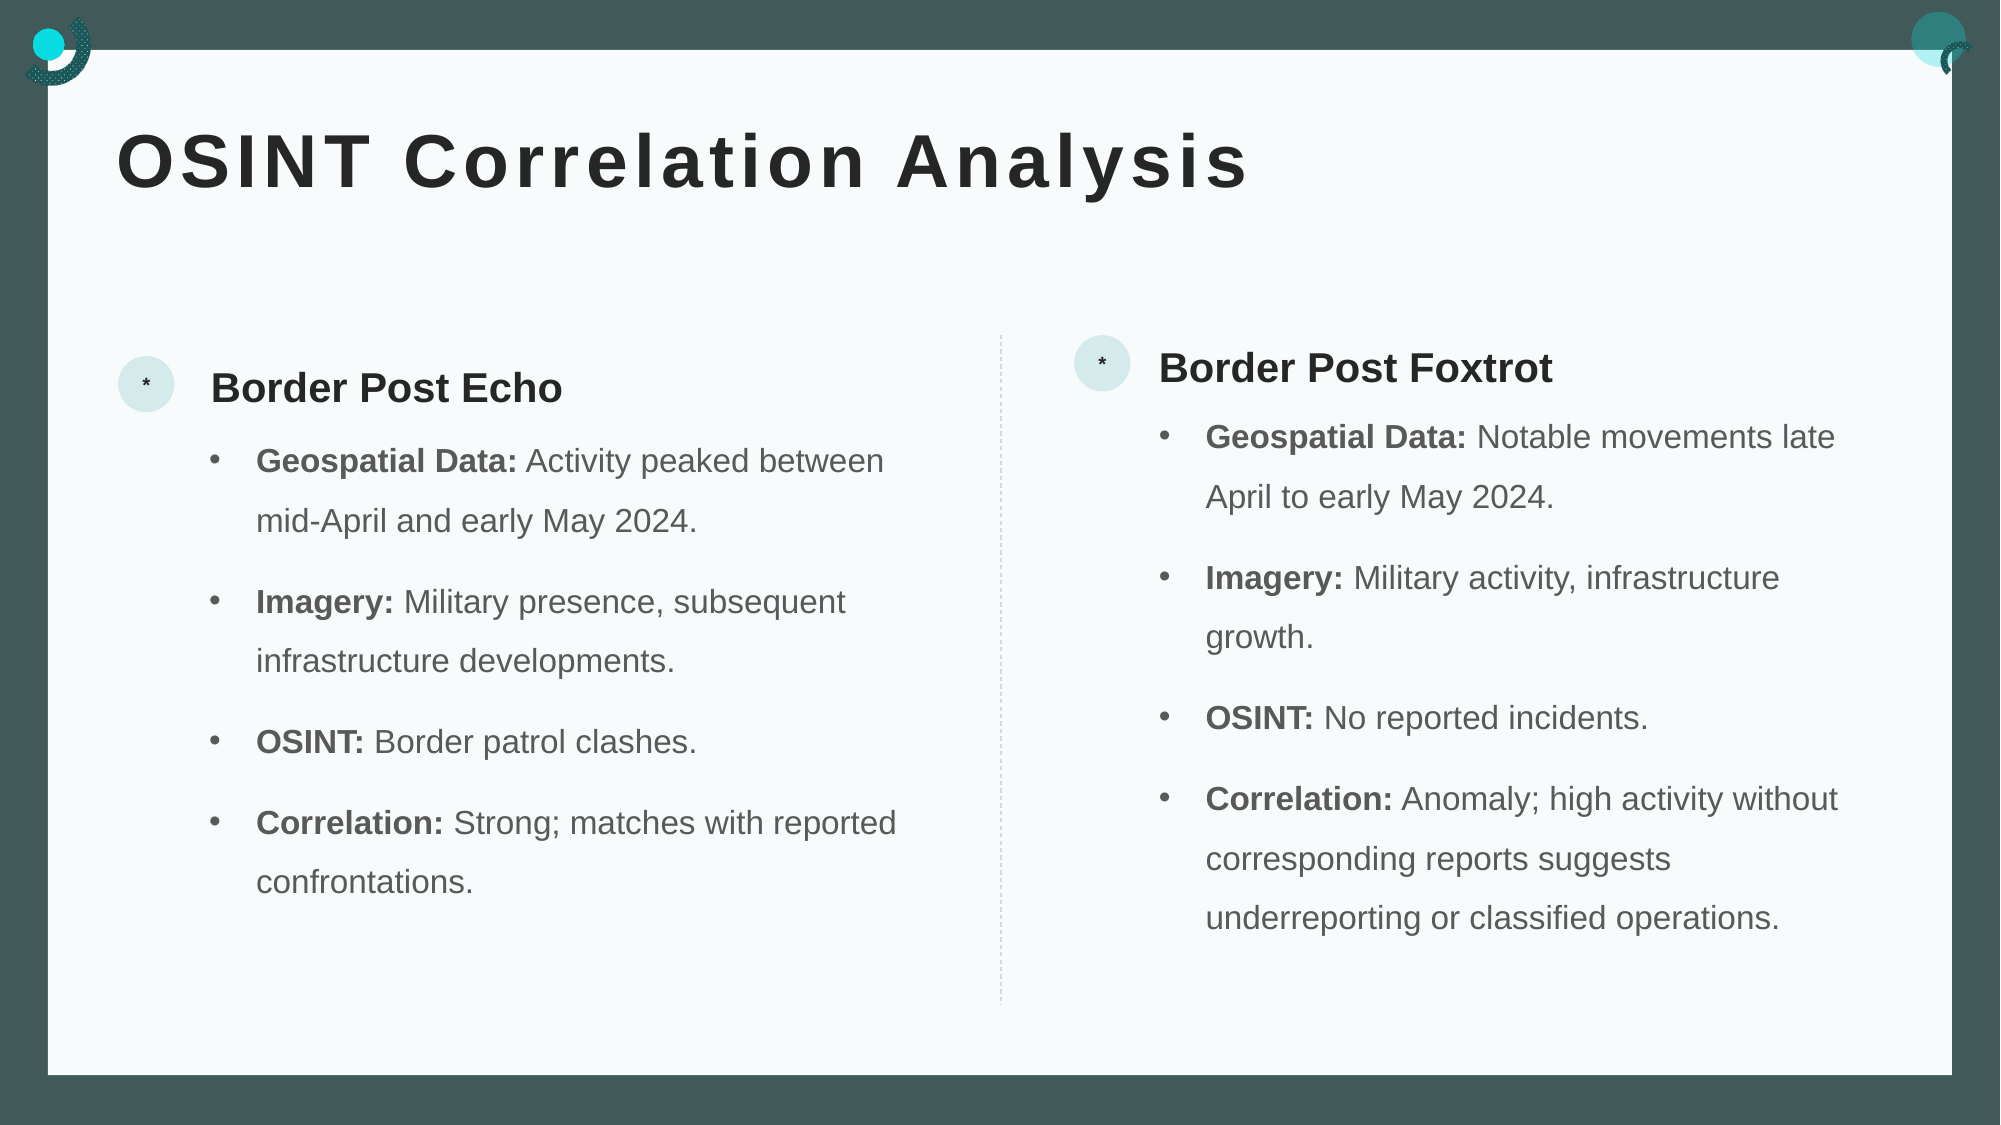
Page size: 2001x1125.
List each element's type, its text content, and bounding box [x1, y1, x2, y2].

text_box * [117, 355, 176, 414]
text_box [47, 49, 1953, 1076]
text_box Geospatial Data: Notable movements late April to early May 2024. Imagery: Military activity, infrastructure growth. OSINT: No reported incidents. Correlation: Anomaly; high activity without corresponding reports suggests underreporting or classified operations. [1144, 399, 1900, 1026]
text_box Geospatial Data: Activity peaked between mid-April and early May 2024. Imagery: Military presence, subsequent infrastructure developments. OSINT: Border patrol clashes. Correlation: Strong; matches with reported confrontations. [194, 412, 950, 1049]
text_box Border Post Foxtrot [1144, 332, 1900, 399]
picture [1881, 0, 2000, 84]
text_box Border Post Echo [196, 353, 952, 420]
text_box * [1073, 334, 1132, 393]
picture [0, 0, 119, 107]
text_box OSINT Correlation Analysis [99, 99, 1900, 216]
